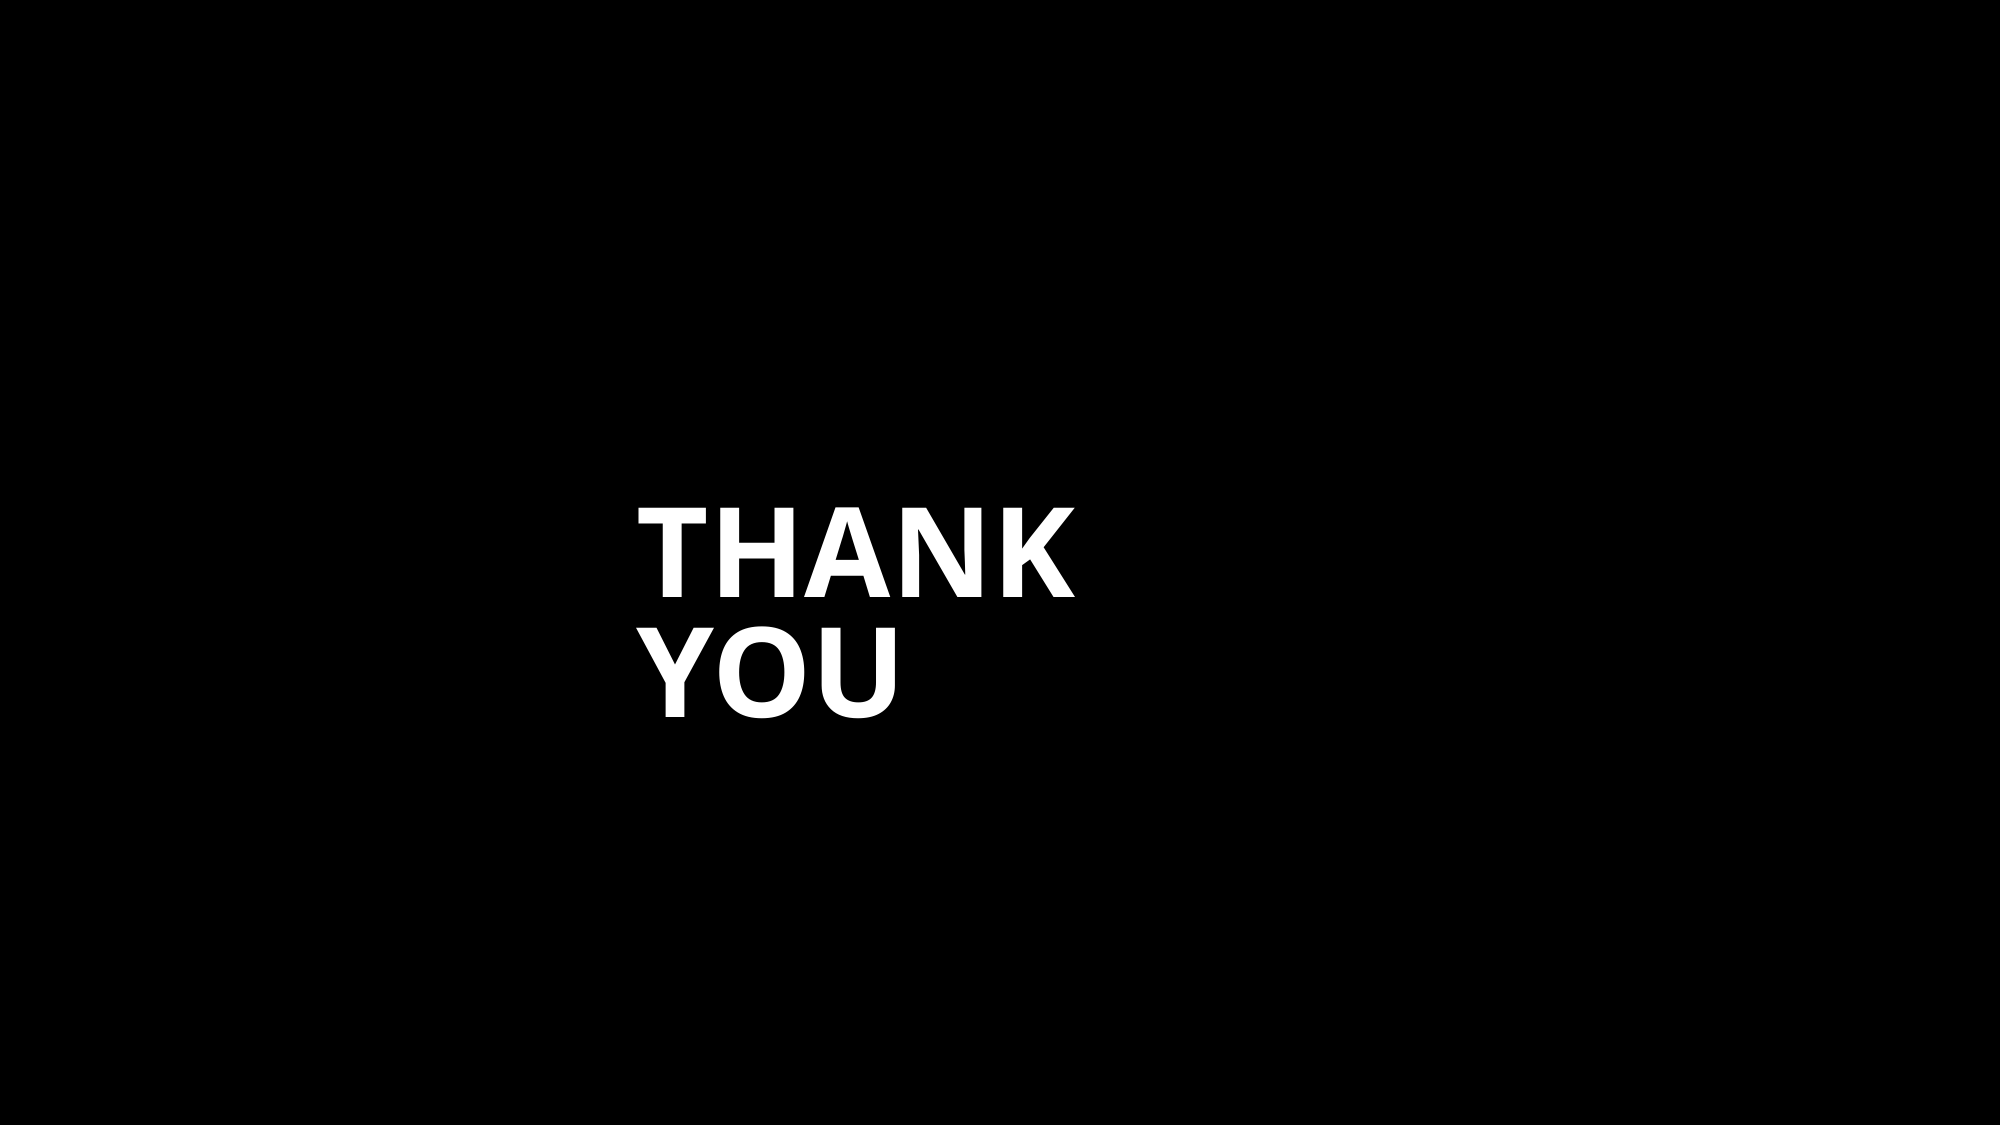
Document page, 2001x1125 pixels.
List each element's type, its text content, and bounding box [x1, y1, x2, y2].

text_box THANK YOU [622, 494, 1378, 749]
